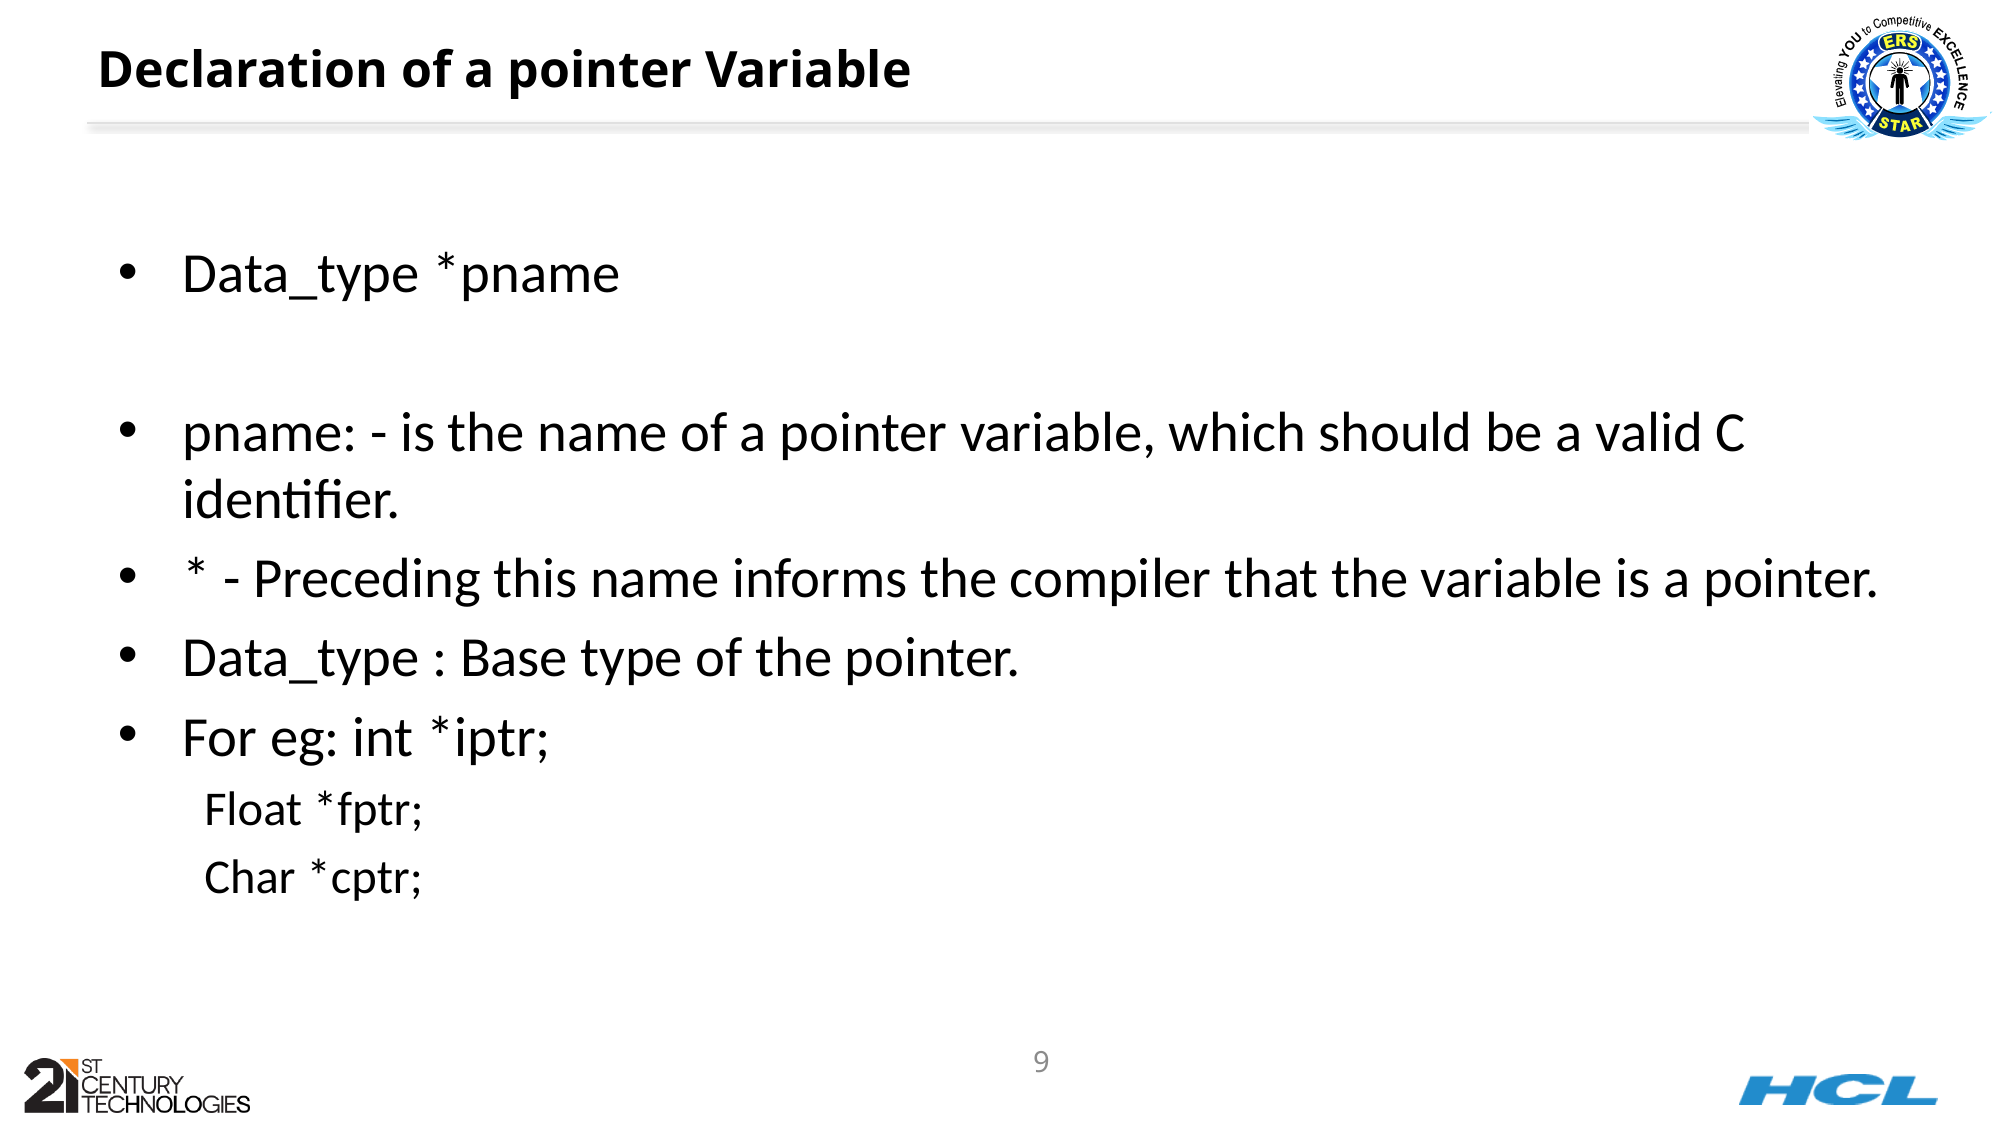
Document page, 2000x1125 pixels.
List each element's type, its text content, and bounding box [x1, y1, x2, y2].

list Data_type *pname pname: - is the name of a pointer variable, which should be a valid C identifier. * - Preceding this name informs the compiler that the variable is a pointer. Data_type : Base type of the pointer. For eg: int *iptr; Float *fptr; Char *cptr; [99, 227, 1900, 970]
picture [1739, 1074, 1938, 1105]
slide_number 9 [808, 1033, 1275, 1094]
picture [1809, 10, 2000, 144]
title Declaration of a pointer Variable [97, 28, 1638, 107]
picture [24, 1058, 250, 1113]
